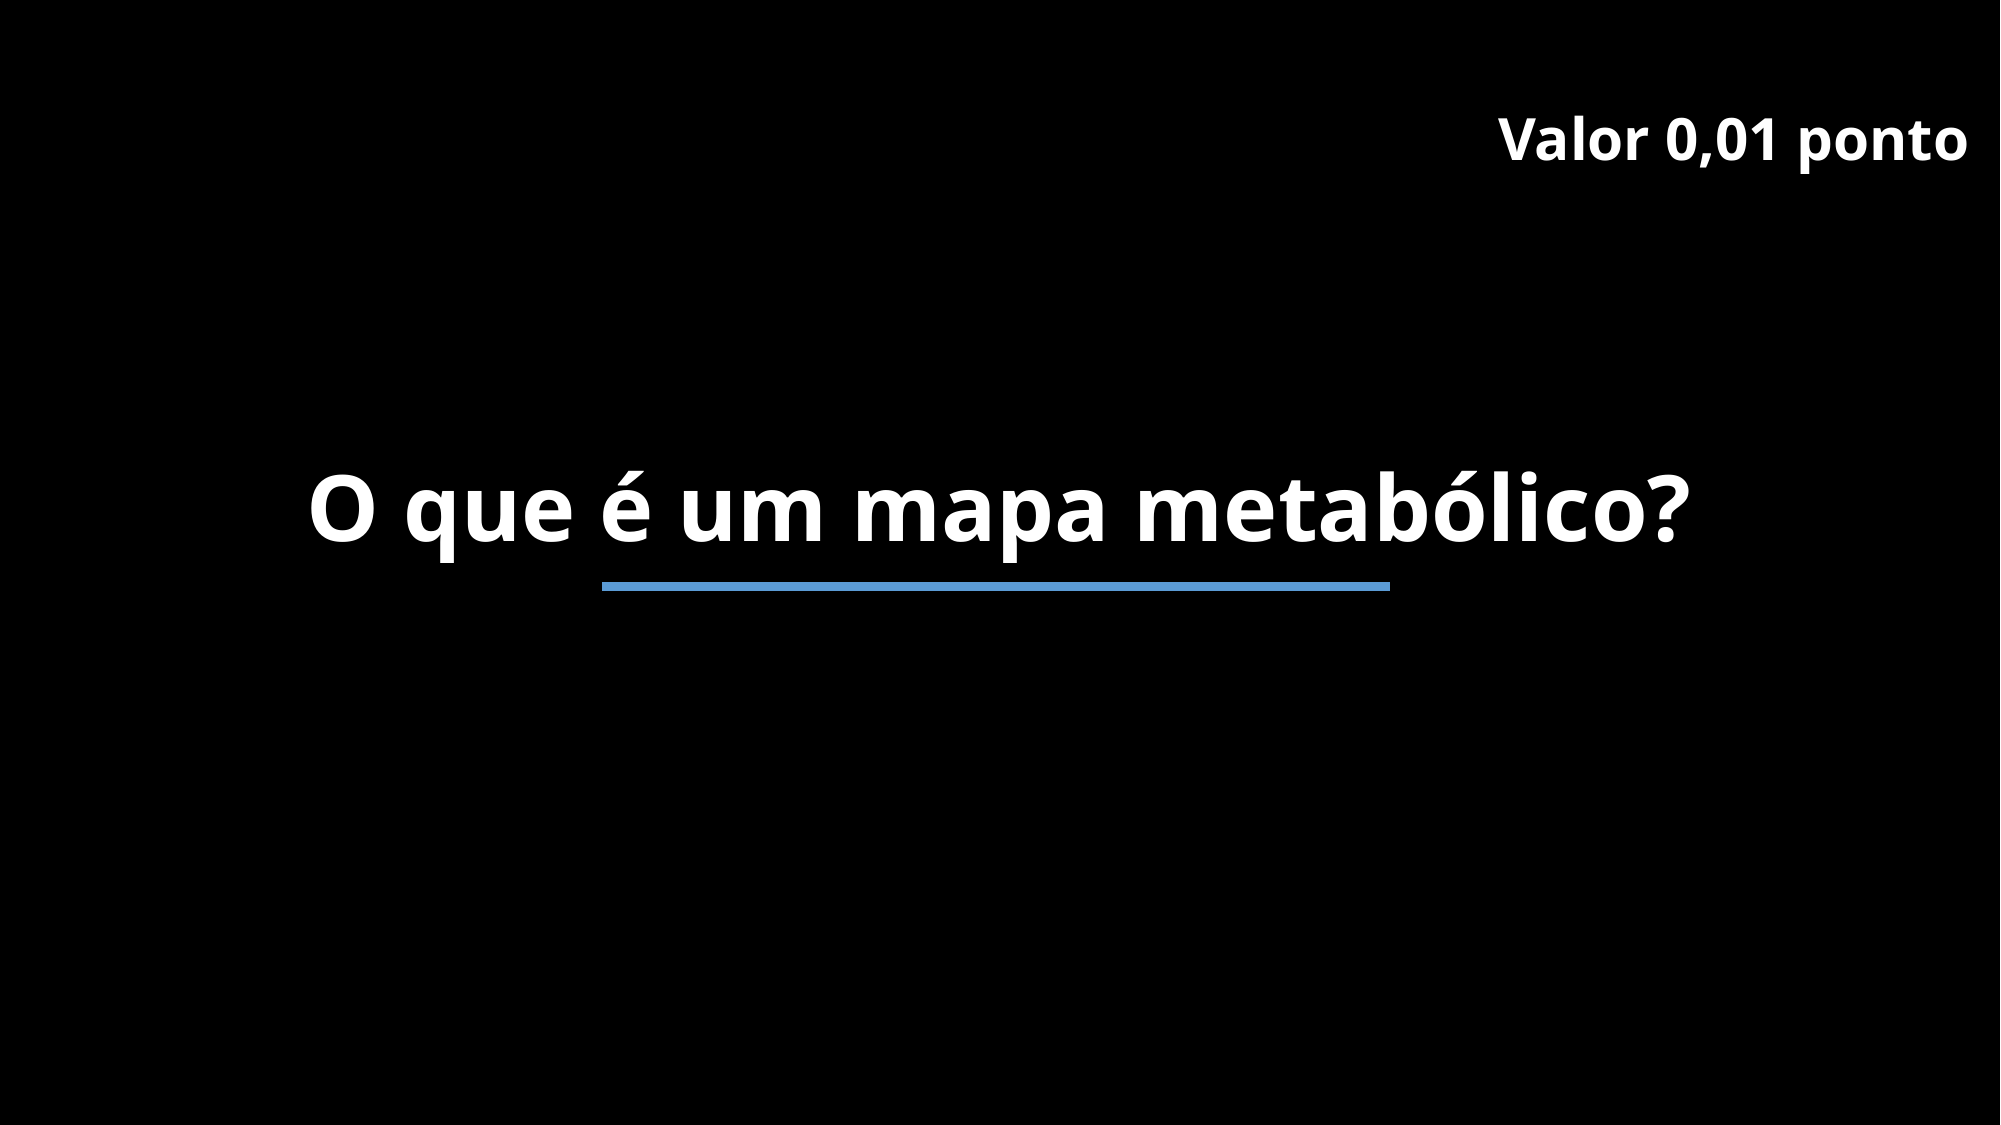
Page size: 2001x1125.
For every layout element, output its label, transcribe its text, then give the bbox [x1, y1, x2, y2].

text_box Valor 0,01 ponto [1407, 110, 1970, 174]
text_box O que é um mapa metabólico? [234, 462, 1765, 562]
